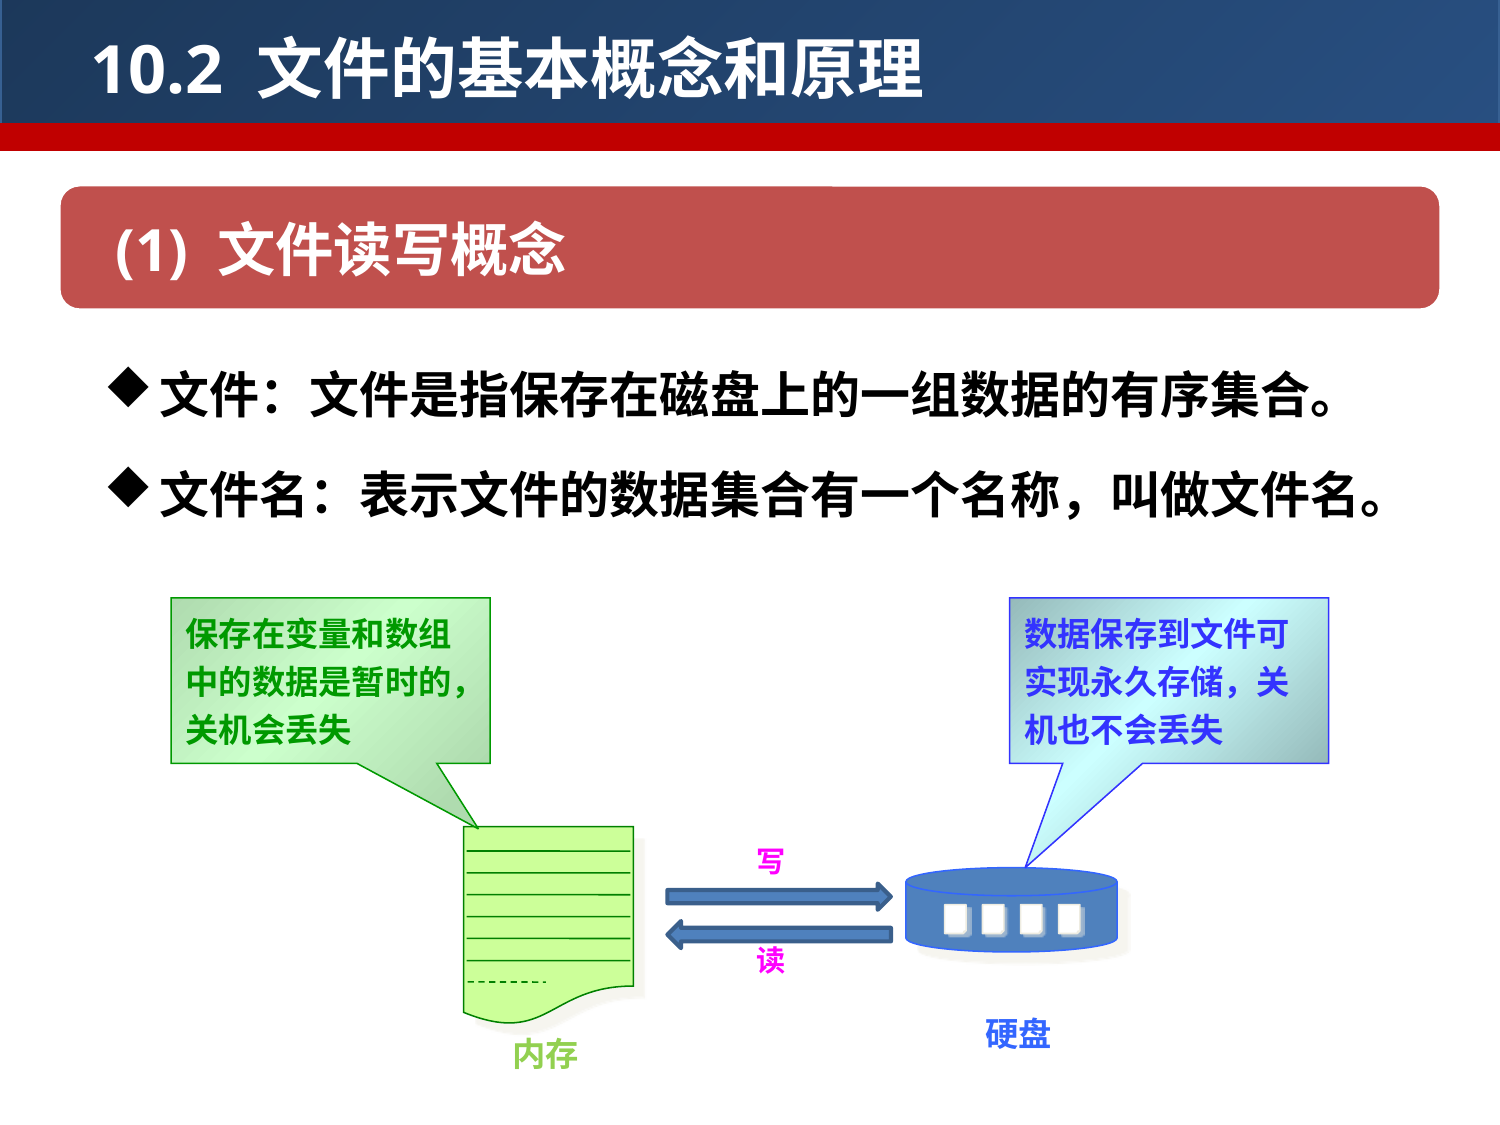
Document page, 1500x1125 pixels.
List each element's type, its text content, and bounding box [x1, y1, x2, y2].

text_box 写 读 [650, 835, 891, 985]
list 文件：文件是指保存在磁盘上的一组数据的有序集合。 文件名：表示文件的数据集合有一个名称，叫做文件名。 [88, 326, 1448, 540]
text_box 保存在变量和数组中的数据是暂时的，关机会丢失 [171, 597, 491, 824]
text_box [463, 826, 634, 1026]
text_box [665, 919, 894, 951]
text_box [905, 867, 1118, 953]
text_box 硬盘 [898, 1005, 1139, 1061]
list (1) 文件读写概念 [100, 205, 1412, 289]
list 10.2 文件的基本概念和原理 [74, 18, 1459, 109]
text_box 内存 [425, 1025, 666, 1081]
text_box [665, 881, 893, 912]
text_box 数据保存到文件可实现永久存储，关机也不会丢失 [1009, 597, 1329, 866]
